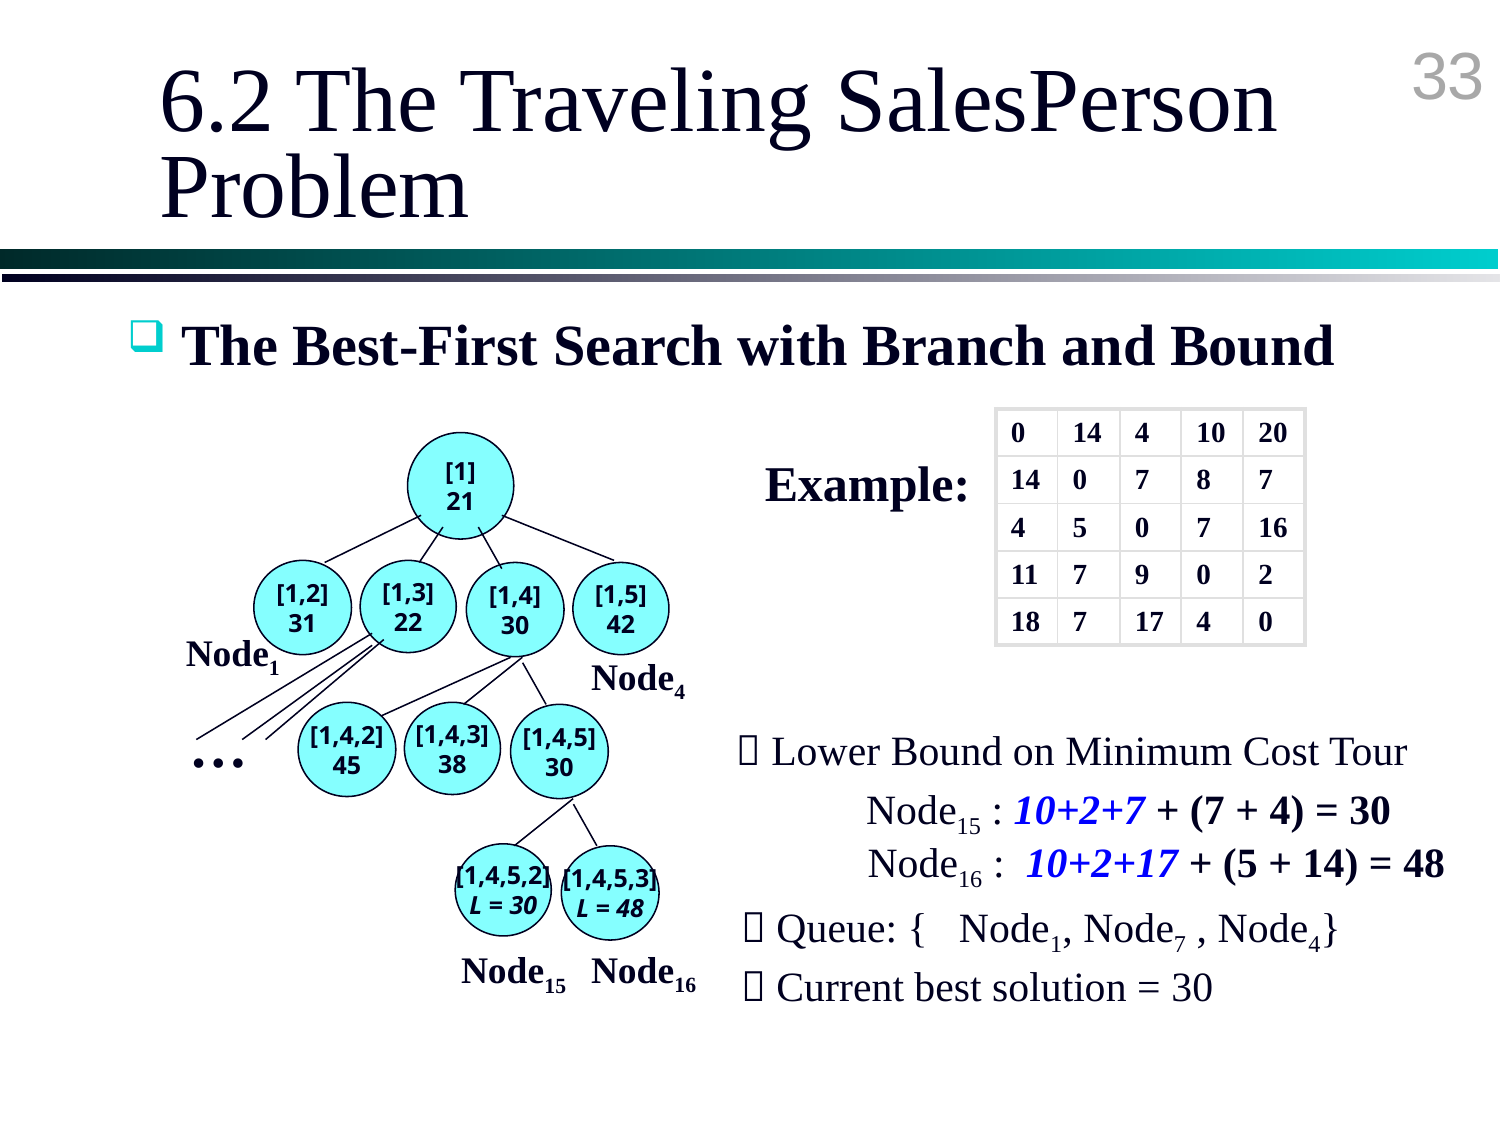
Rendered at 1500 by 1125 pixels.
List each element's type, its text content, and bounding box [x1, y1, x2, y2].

table_header 10 [1182, 411, 1242, 455]
text_box [1] 21 [407, 432, 514, 540]
table_cell 0 [1182, 552, 1242, 597]
table_cell 5 [1058, 504, 1119, 550]
text_box Node1 [171, 621, 321, 688]
table_cell 4 [1182, 599, 1242, 643]
table_cell 7 [1058, 599, 1119, 643]
text_box Node15 : 10+2+7 + (7 + 4) = 30 [840, 775, 1407, 847]
table_cell 7 [1182, 504, 1242, 550]
table_cell 0 [1121, 504, 1180, 550]
title 6.2 The Traveling SalesPerson Problem [143, 55, 1424, 245]
table_cell 4 [998, 504, 1057, 550]
table_cell 14 [998, 457, 1057, 503]
text_box [1,4] 30 [466, 562, 565, 657]
table_cell 18 [998, 599, 1057, 643]
table_cell 7 [1244, 457, 1303, 503]
table_cell 11 [998, 552, 1057, 597]
table_cell 9 [1121, 552, 1180, 597]
table_cell 7 [1121, 457, 1180, 503]
text_box [1,5] 42 [572, 562, 669, 645]
table_cell 7 [1058, 552, 1119, 597]
text_box [1,4,5] 30 [510, 704, 609, 797]
text_box … [174, 701, 338, 787]
table_cell 8 [1182, 457, 1242, 503]
list The Best-First Search with Branch and Bound [111, 299, 1500, 388]
table_header 20 [1244, 411, 1303, 455]
text_box  Lower Bound on Minimum Cost Tour [721, 716, 1472, 781]
slide_number 33 [1187, 24, 1500, 101]
table_header 14 [1058, 411, 1119, 455]
table_cell 2 [1244, 552, 1303, 597]
table_cell 17 [1121, 599, 1180, 643]
text_box Node4 [576, 645, 727, 712]
text_box [1,4,2] 45 [317, 702, 396, 797]
table_header 4 [1121, 411, 1180, 455]
table_cell 0 [1058, 457, 1119, 503]
text_box Node16 : 10+2+17 + (5 + 14) = 48 [842, 828, 1461, 900]
text_box  Current best solution = 30 [726, 952, 1477, 1018]
text_box [1,4,3] 38 [404, 702, 501, 795]
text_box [446, 798, 727, 1000]
text_box [1,3] 22 [360, 560, 457, 653]
text_box Example: [750, 444, 986, 519]
text_box [1,2] 31 [253, 560, 352, 652]
text_box  Queue: { Node1, Node7 , Node4} [732, 893, 1424, 952]
table_cell 0 [1244, 599, 1303, 643]
table_cell 16 [1244, 504, 1303, 550]
table_header 0 [998, 411, 1057, 455]
